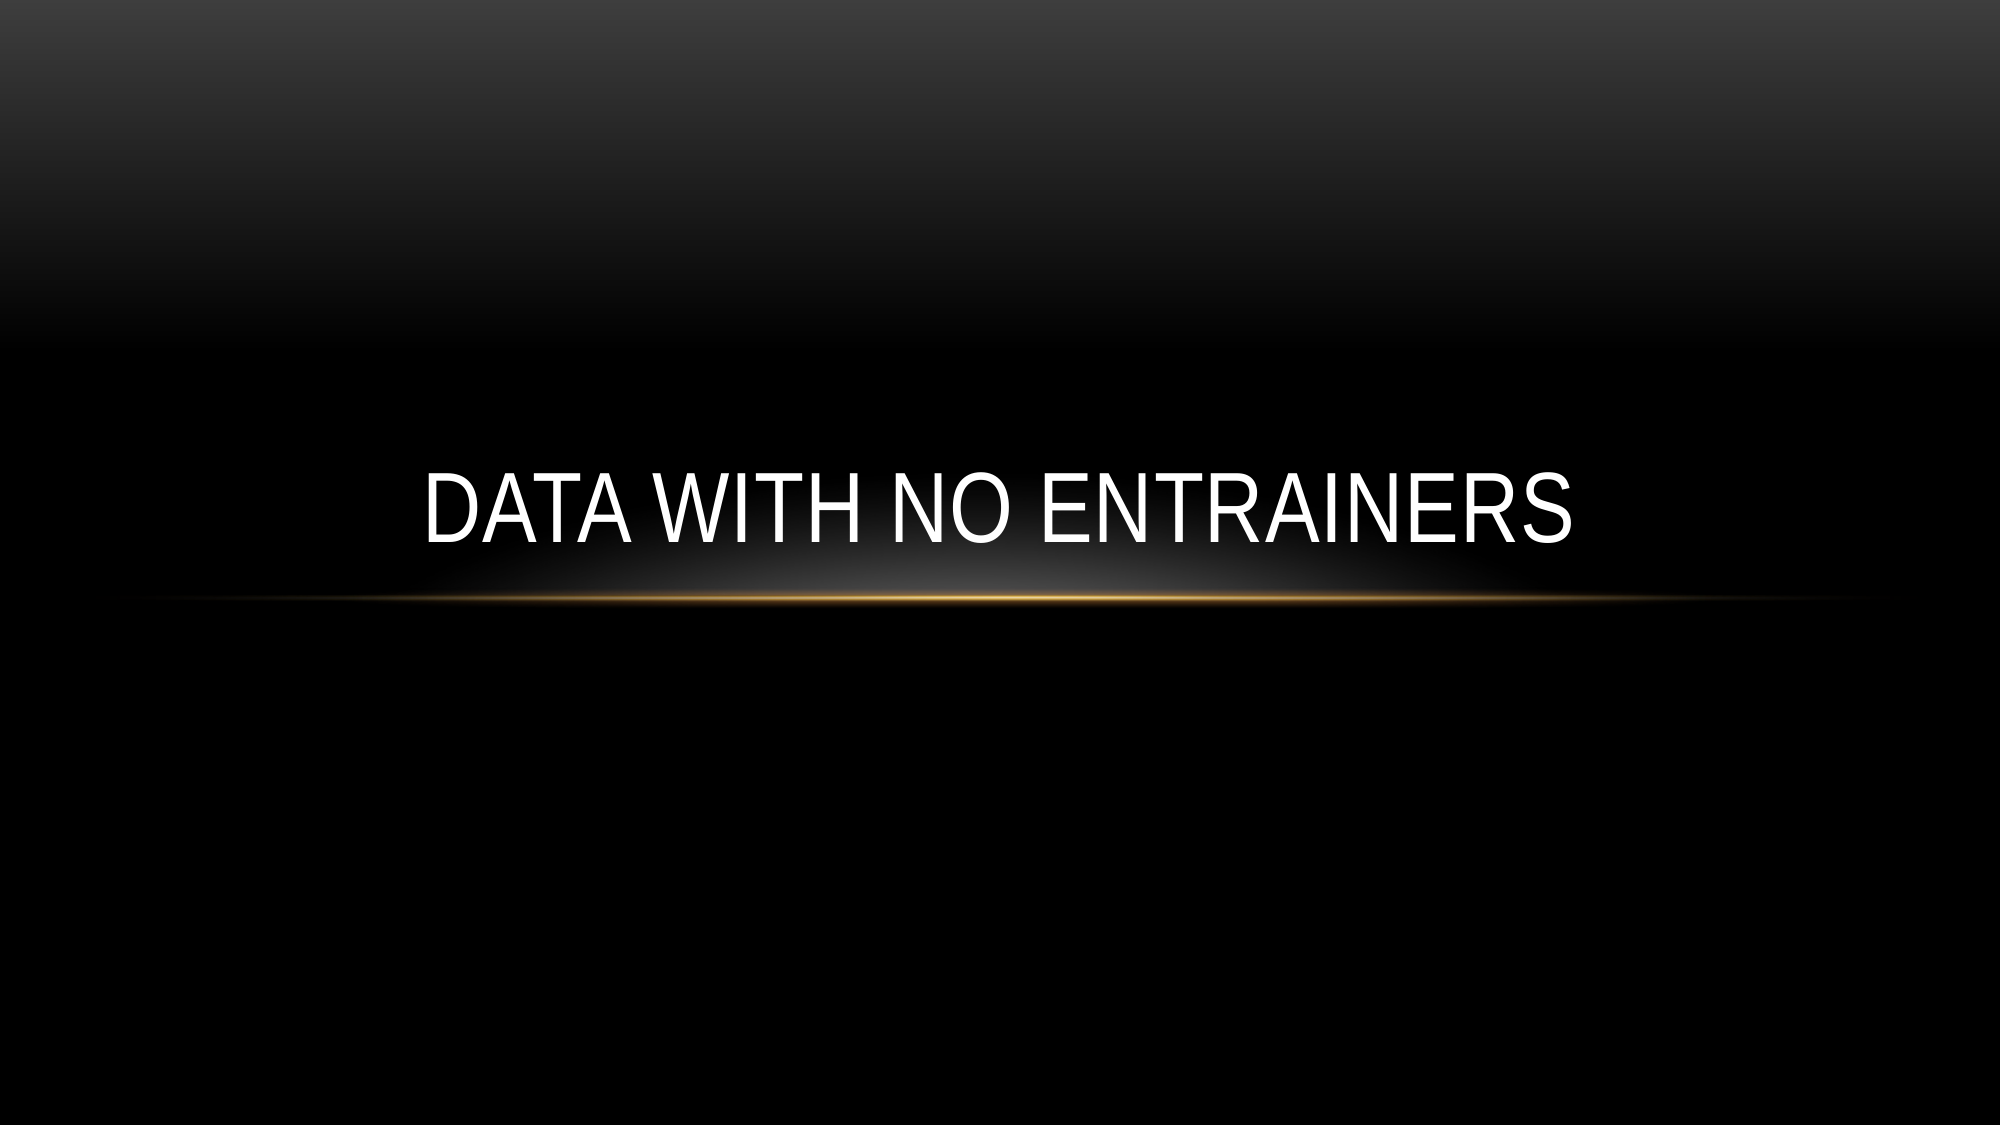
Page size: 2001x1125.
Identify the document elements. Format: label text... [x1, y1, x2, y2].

picture [0, 0, 2000, 750]
title Data with NO entrainers [150, 329, 1850, 571]
